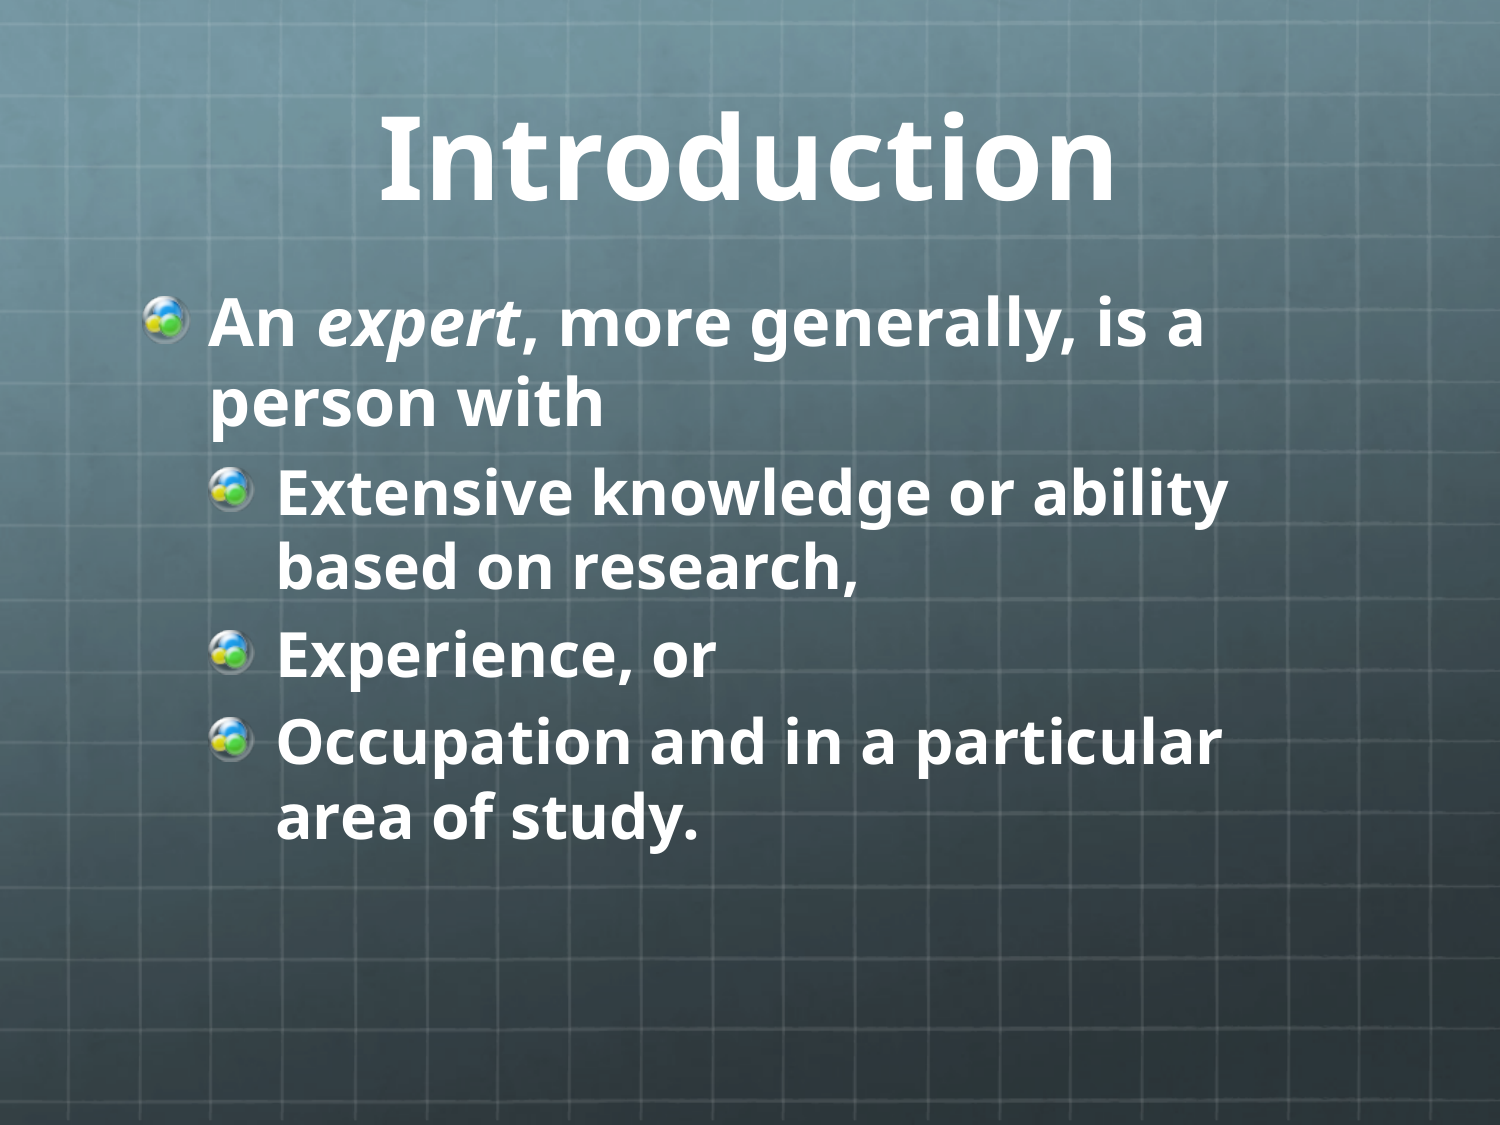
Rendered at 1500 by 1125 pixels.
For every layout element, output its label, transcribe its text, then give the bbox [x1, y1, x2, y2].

list An expert, more generally, is a person with Extensive knowledge or ability based on research, Experience, or Occupation and in a particular area of study. [127, 272, 1372, 921]
picture [0, 0, 1500, 1125]
title Introduction [127, 17, 1372, 272]
